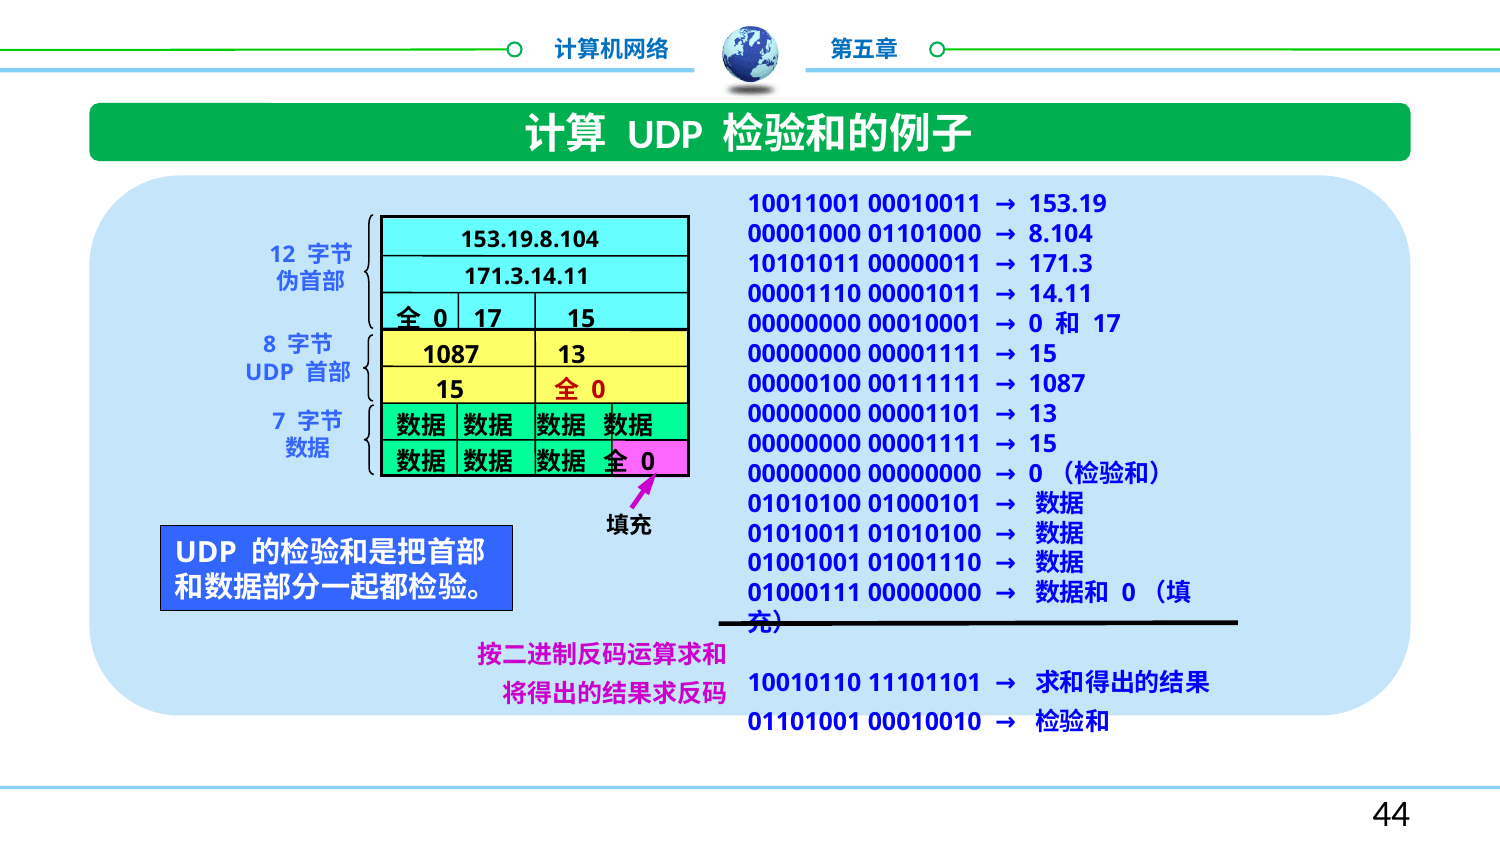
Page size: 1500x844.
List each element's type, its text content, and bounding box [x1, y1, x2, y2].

text_box UDP 的检验和是把首部和数据部分一起都检验。 [160, 525, 455, 611]
picture [720, 24, 780, 99]
text_box 计算 UDP 检验和的例子 [509, 99, 988, 164]
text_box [460, 180, 1255, 720]
text_box [89, 102, 509, 162]
slide_number 44 [1074, 782, 1425, 827]
text_box [988, 103, 1411, 162]
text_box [230, 214, 690, 547]
text_box [87, 173, 1413, 718]
